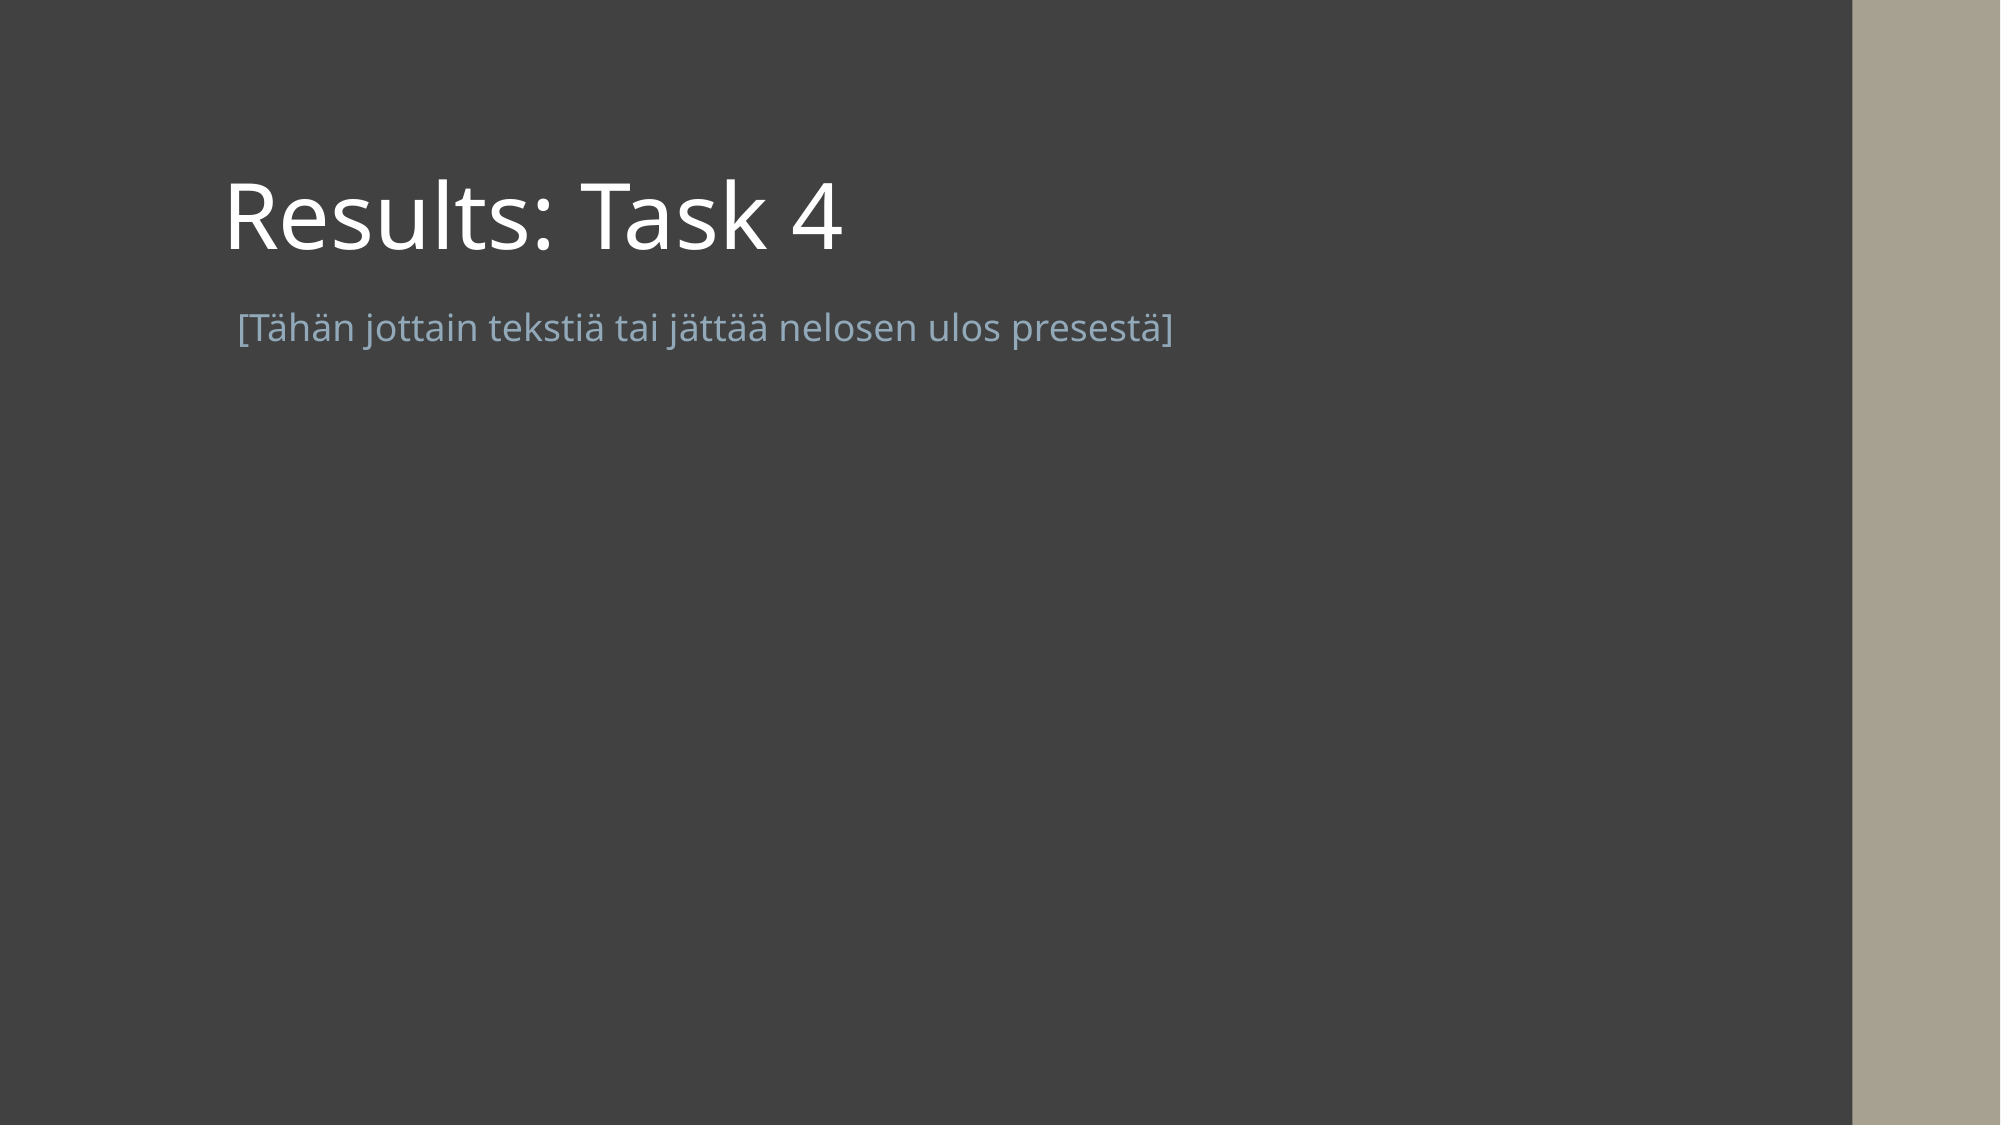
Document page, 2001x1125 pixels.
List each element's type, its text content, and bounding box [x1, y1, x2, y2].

title Results: Task 4 [206, 60, 1797, 278]
list [Tähän jottain tekstiä tai jättää nelosen ulos presestä] [206, 299, 1617, 1014]
